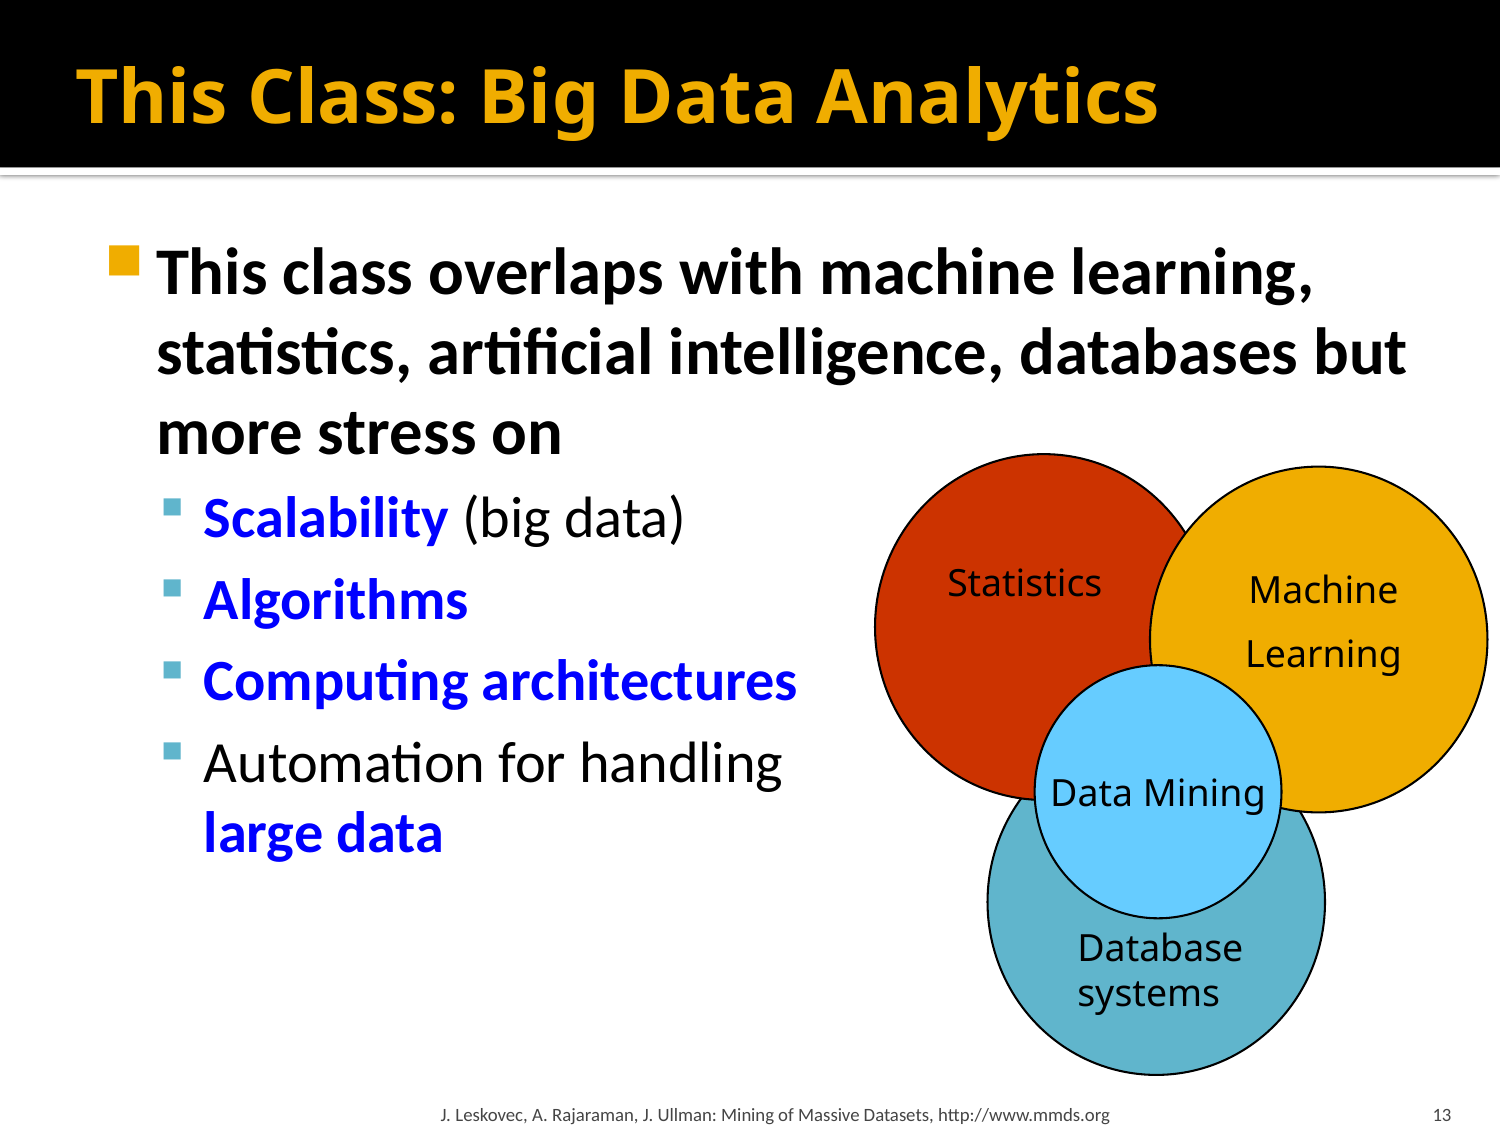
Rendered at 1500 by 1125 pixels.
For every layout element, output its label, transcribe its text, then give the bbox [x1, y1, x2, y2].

text_box [1223, 683, 1483, 813]
text_box Database systems [1062, 916, 1300, 1022]
text_box [1187, 809, 1326, 993]
text_box [1149, 602, 1154, 665]
footer J. Leskovec, A. Rajaraman, J. Ullman: Mining of Massive Datasets, http://www.mmds.org [433, 1080, 1337, 1125]
text_box Machine Learning [1154, 558, 1493, 683]
text_box Data Mining [1034, 665, 1282, 916]
text_box [875, 454, 1185, 800]
list This class overlaps with machine learning, statistics, artificial intelligence, databases but more stress on Scalability (big data) Algorithms Computing architectures Automation for handling large data [75, 212, 1425, 1075]
title This Class: Big Data Analytics [75, 12, 1425, 175]
slide_number 13 [1345, 1080, 1467, 1125]
text_box Statistics [912, 551, 1138, 612]
text_box [1169, 466, 1468, 558]
text_box [987, 799, 1278, 1075]
